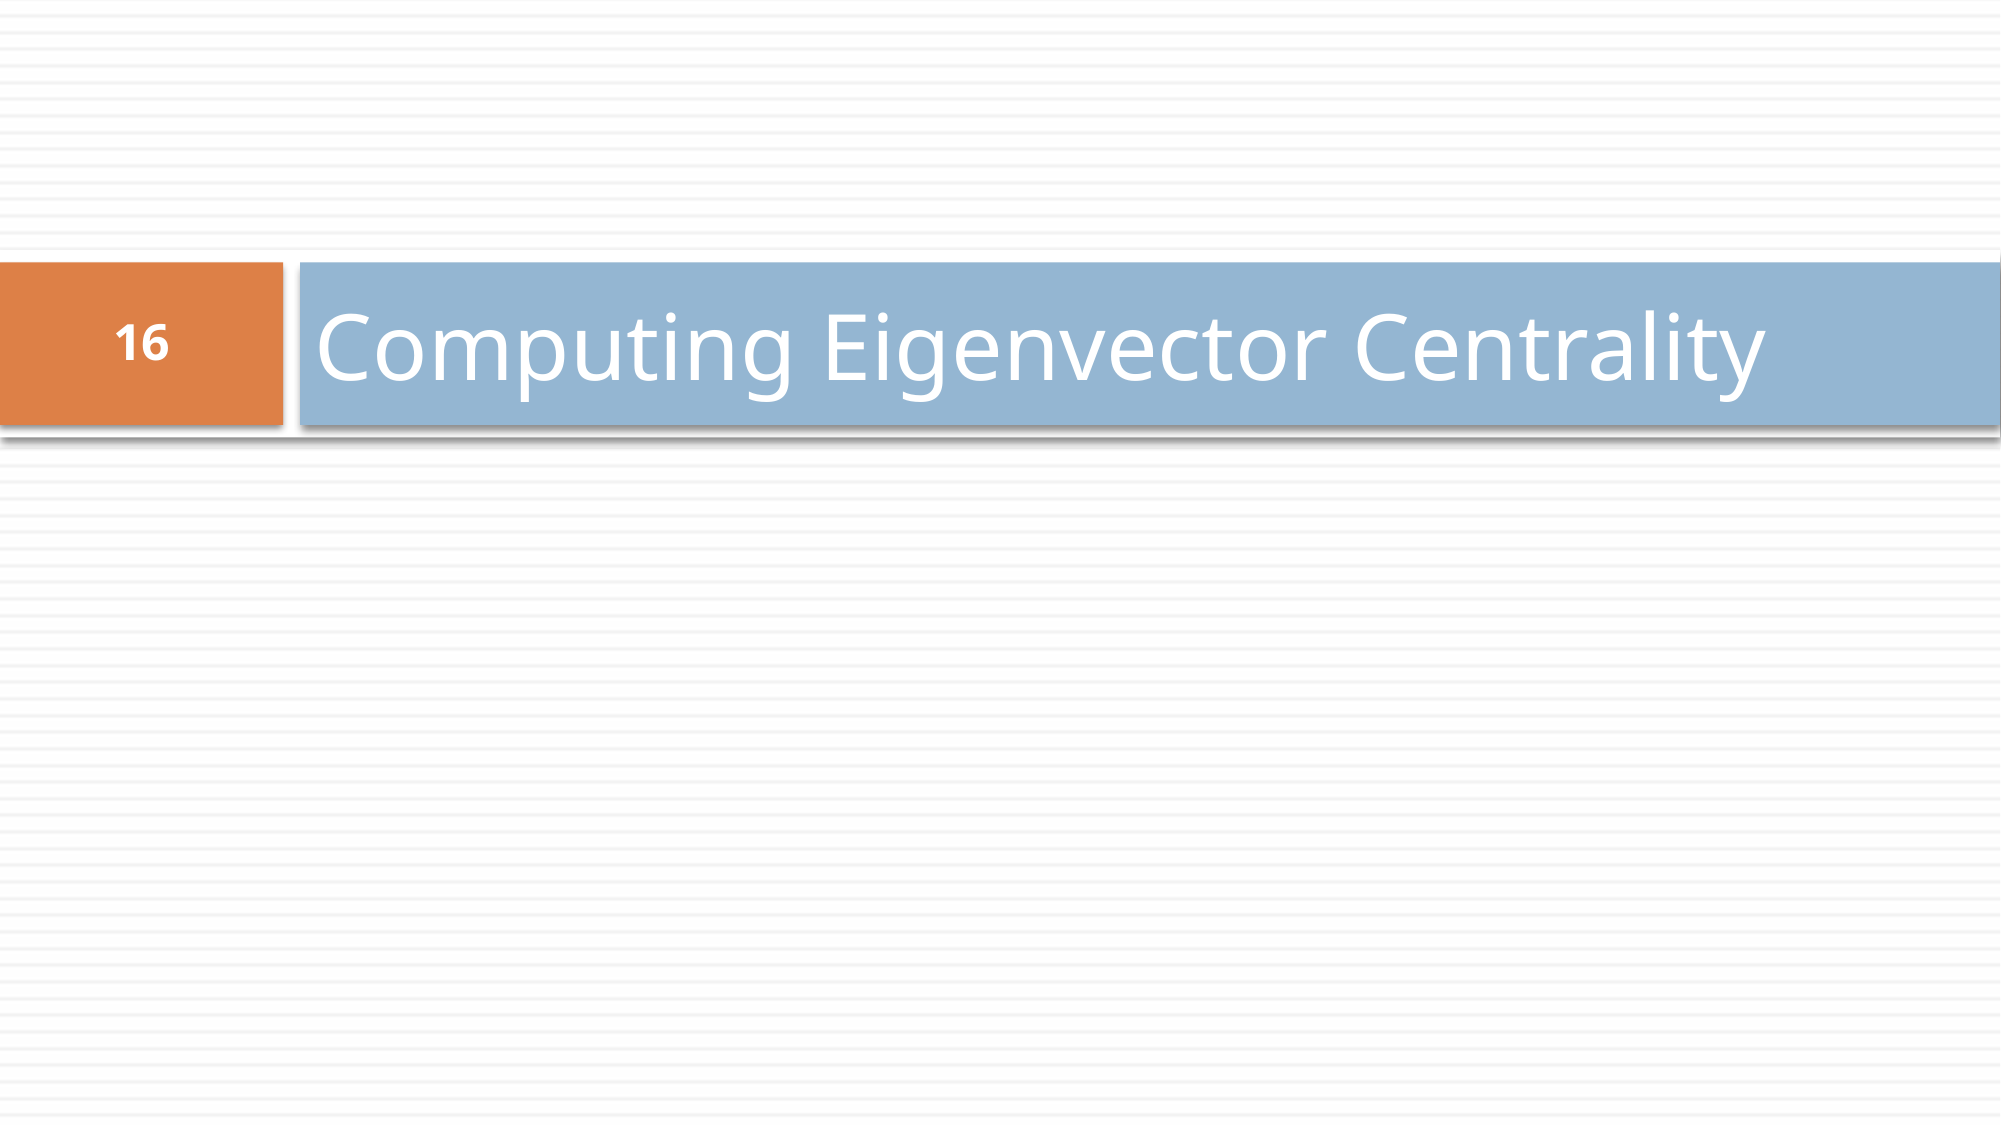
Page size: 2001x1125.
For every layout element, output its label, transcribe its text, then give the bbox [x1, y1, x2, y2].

title Computing Eigenvector Centrality [300, 262, 1967, 425]
slide_number 16 [0, 287, 284, 403]
